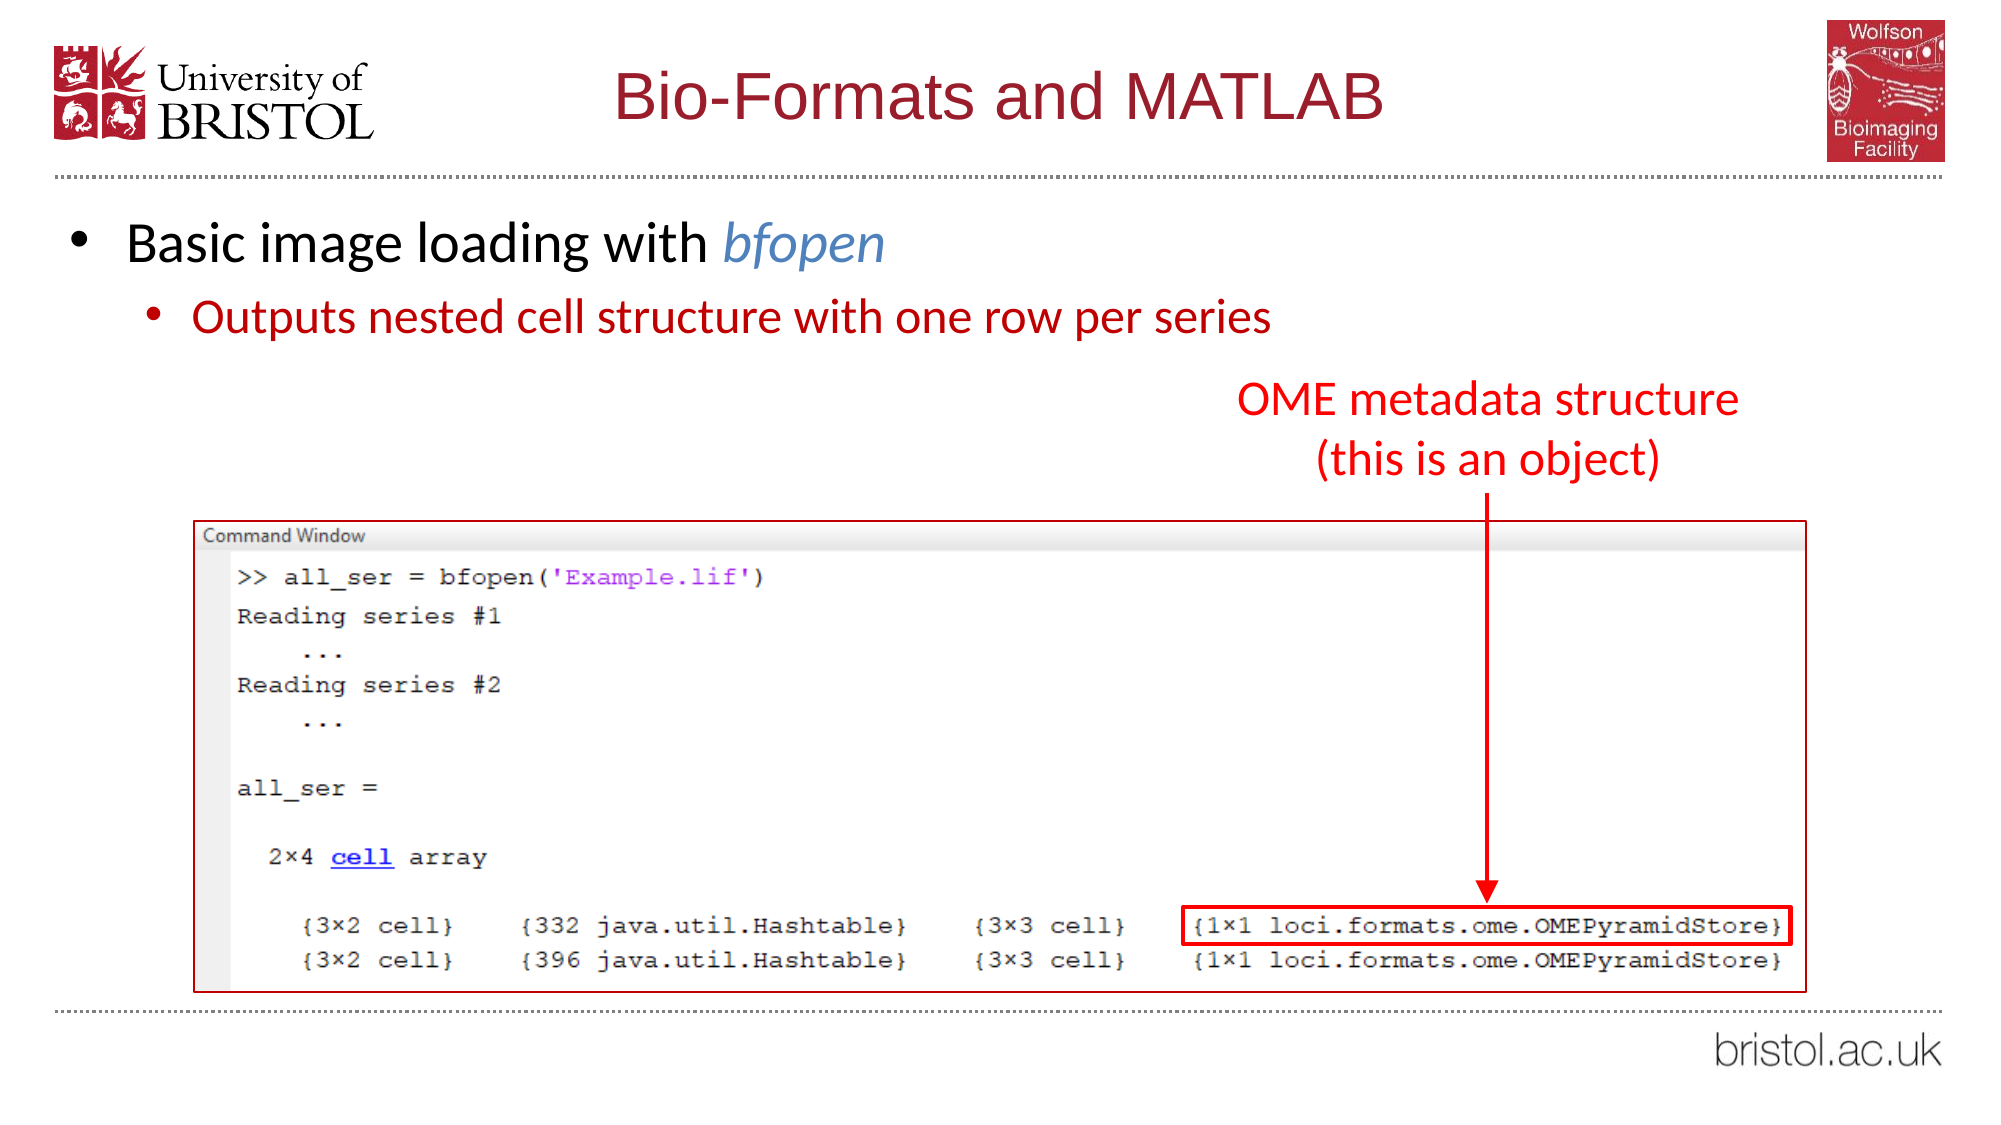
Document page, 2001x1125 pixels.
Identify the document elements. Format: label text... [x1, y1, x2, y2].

text_box OME metadata structure (this is an object) [1151, 357, 1826, 493]
picture [1700, 1023, 1945, 1080]
picture [1827, 20, 1945, 162]
picture [195, 522, 1805, 992]
picture [54, 46, 374, 140]
title Bio-Formats and MATLAB [396, 41, 1604, 140]
list Basic image loading with bfopen Outputs nested cell structure with one row per series [55, 196, 1938, 1005]
